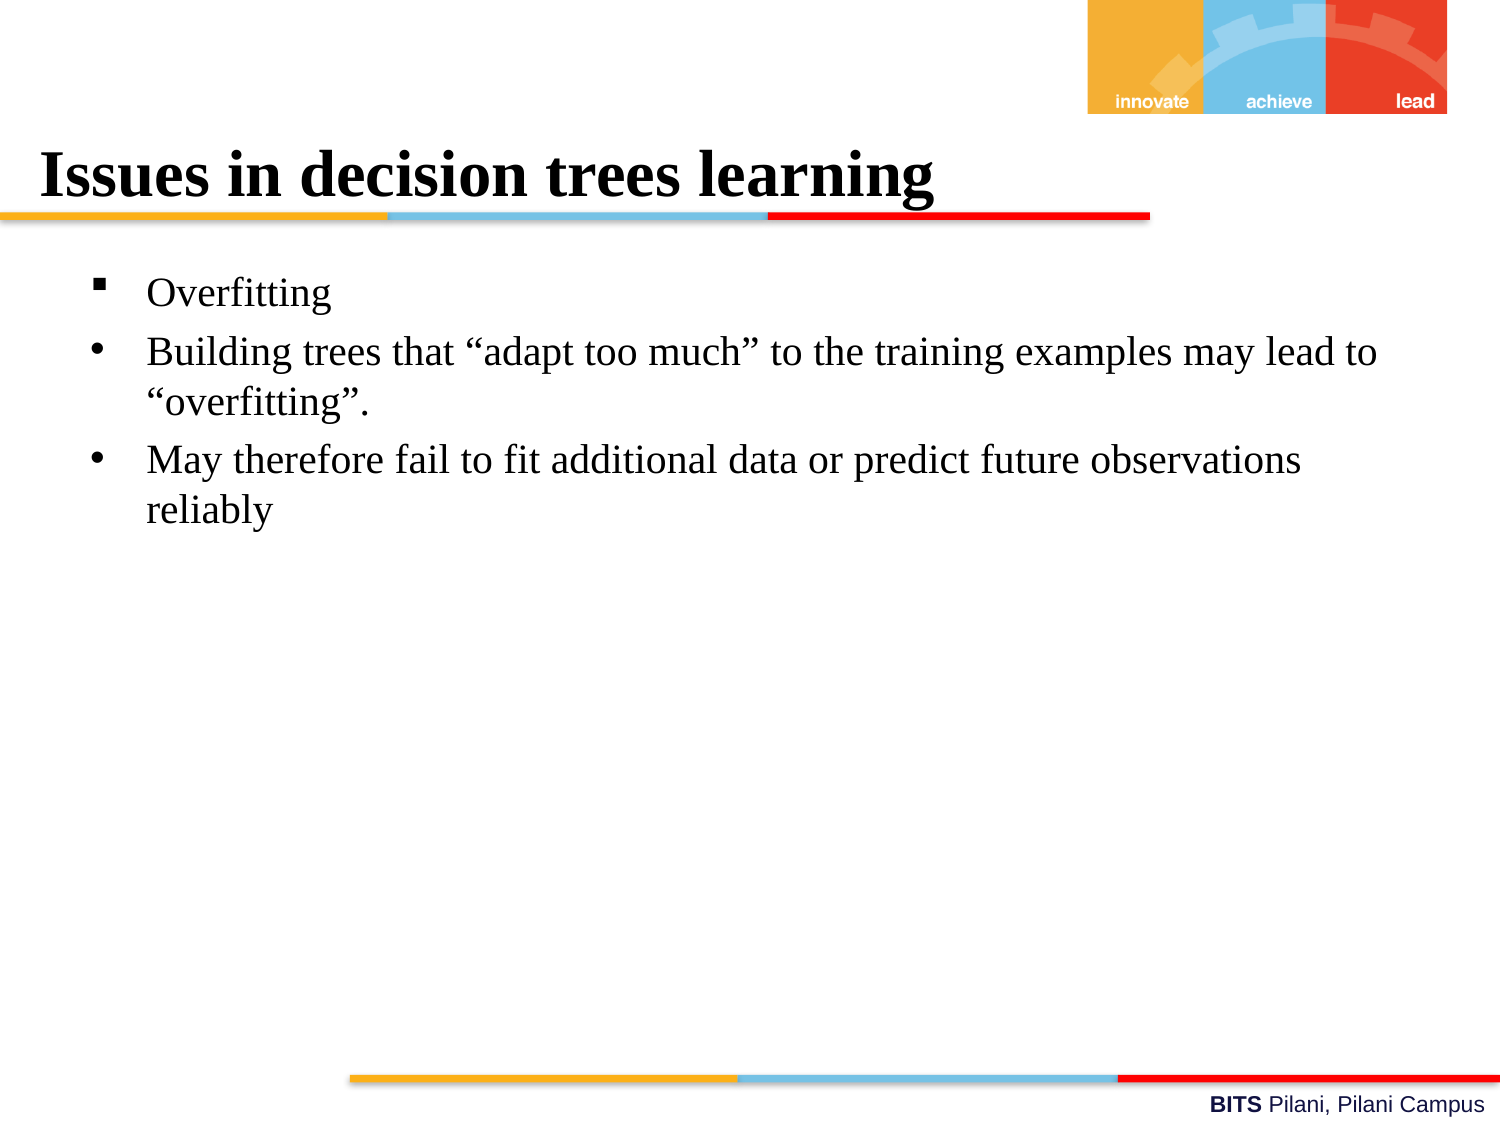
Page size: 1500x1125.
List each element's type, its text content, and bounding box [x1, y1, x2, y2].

list Overfitting Building trees that “adapt too much” to the training examples may lead to “overfitting”. May therefore fail to fit additional data or predict future observations reliably [75, 262, 1425, 1005]
picture [1087, 0, 1448, 114]
title Issues in decision trees learning [24, 99, 1029, 240]
